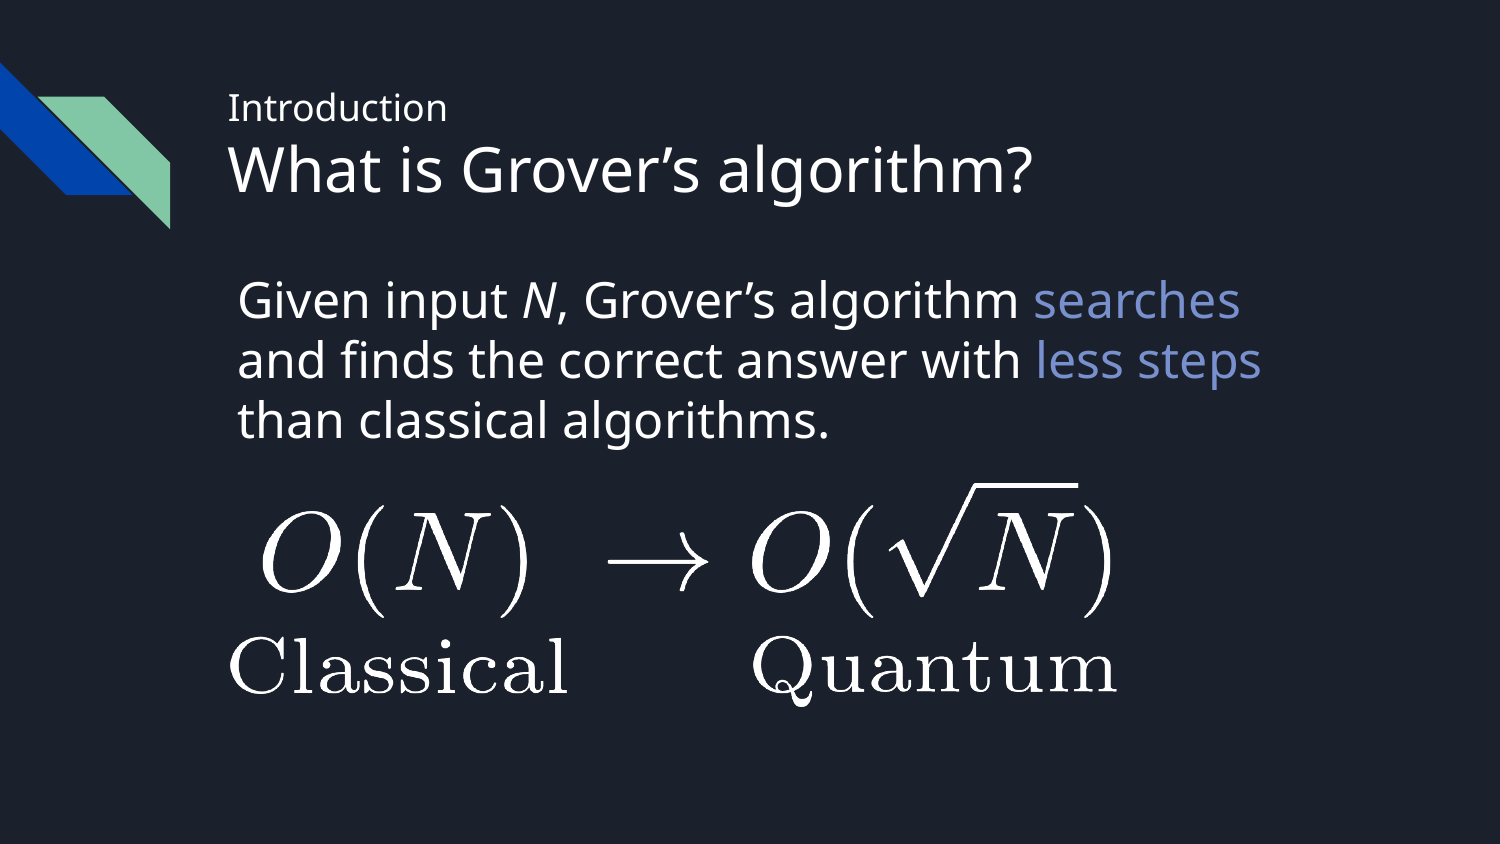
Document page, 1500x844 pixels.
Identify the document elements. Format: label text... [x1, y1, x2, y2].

picture [230, 482, 1118, 707]
title What is Grover’s algorithm? [212, 114, 1368, 265]
text_box Given input N, Grover’s algorithm searches and finds the correct answer with less steps than classical algorithms. [222, 253, 1358, 467]
subtitle Introduction [212, 62, 1012, 127]
